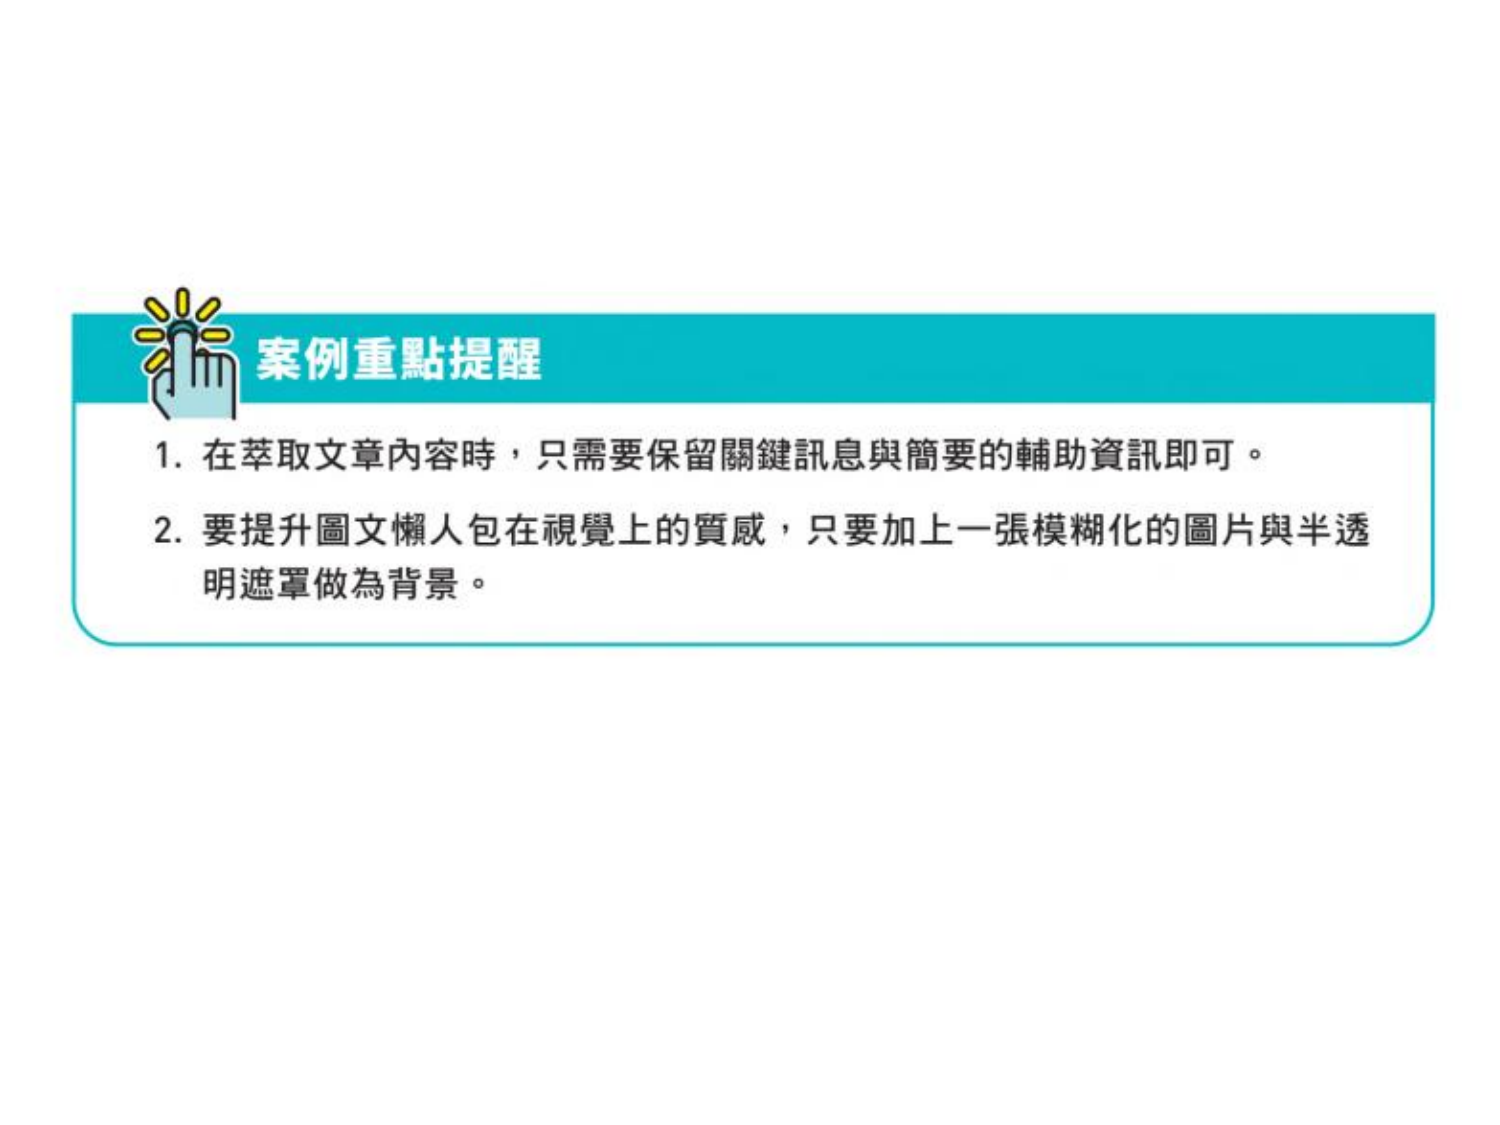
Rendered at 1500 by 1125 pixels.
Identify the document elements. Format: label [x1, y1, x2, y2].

picture [37, 266, 1463, 681]
